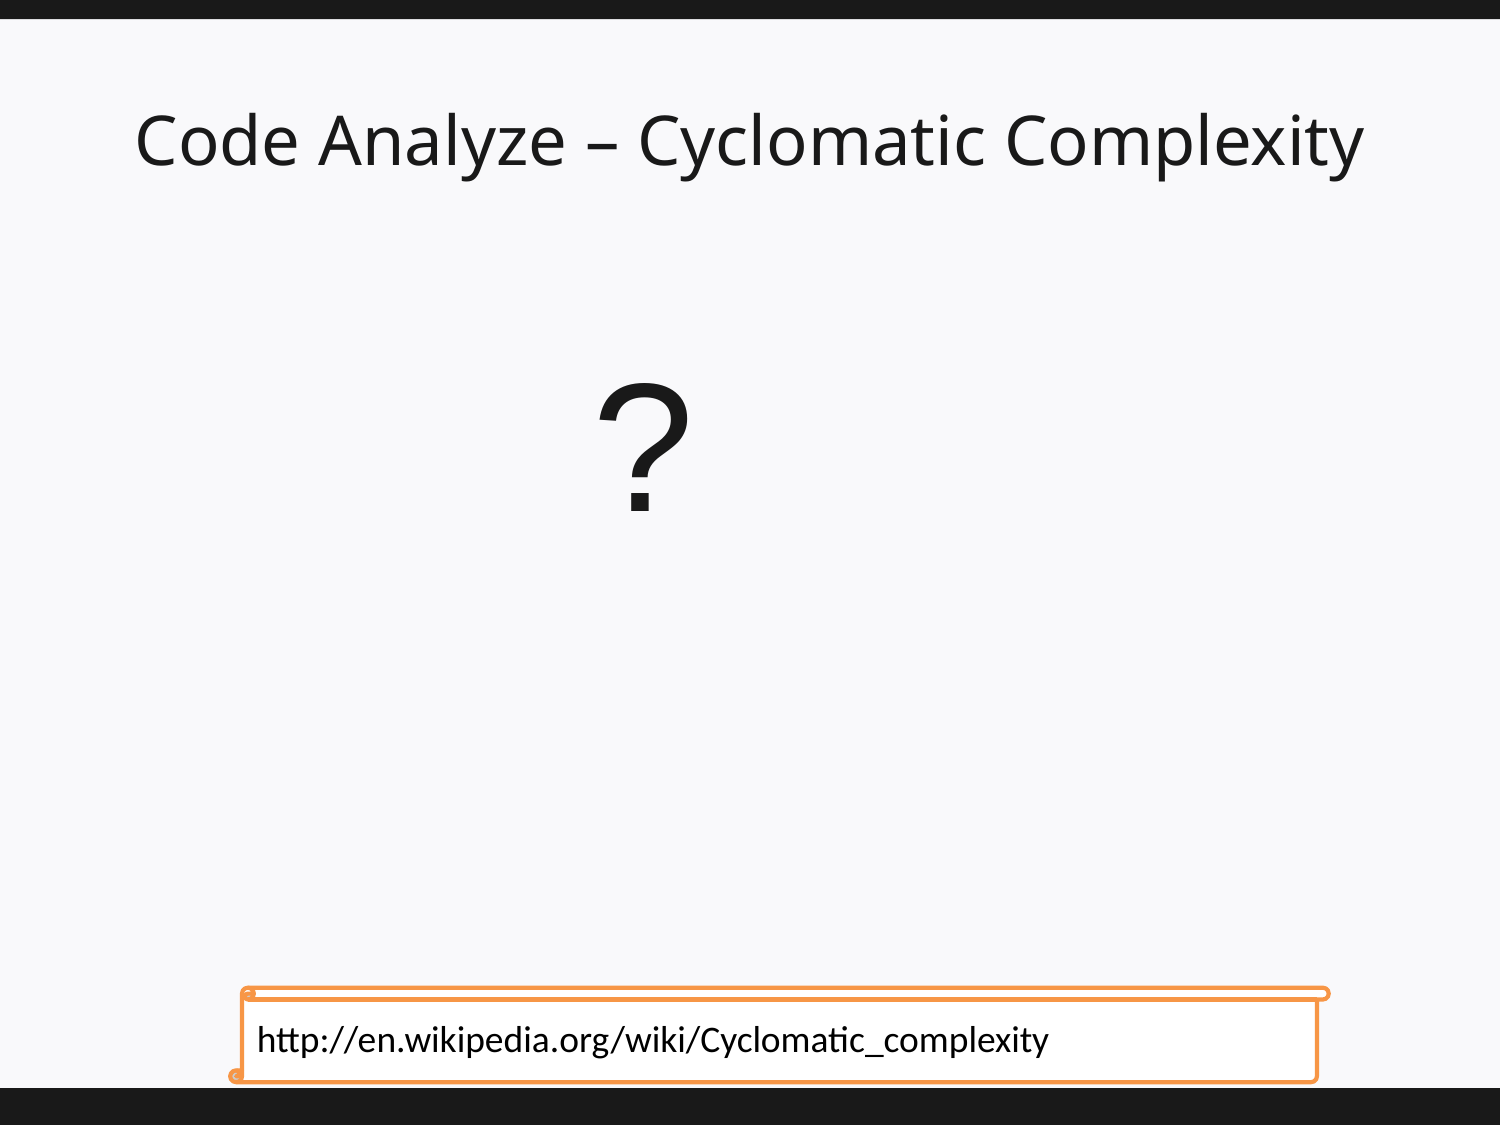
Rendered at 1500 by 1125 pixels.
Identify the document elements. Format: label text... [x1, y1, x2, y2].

text_box http://en.wikipedia.org/wiki/Cyclomatic_complexity [228, 985, 1331, 1085]
list ? [53, 338, 1235, 657]
title Code Analyze – Cyclomatic Complexity [75, 45, 1425, 233]
